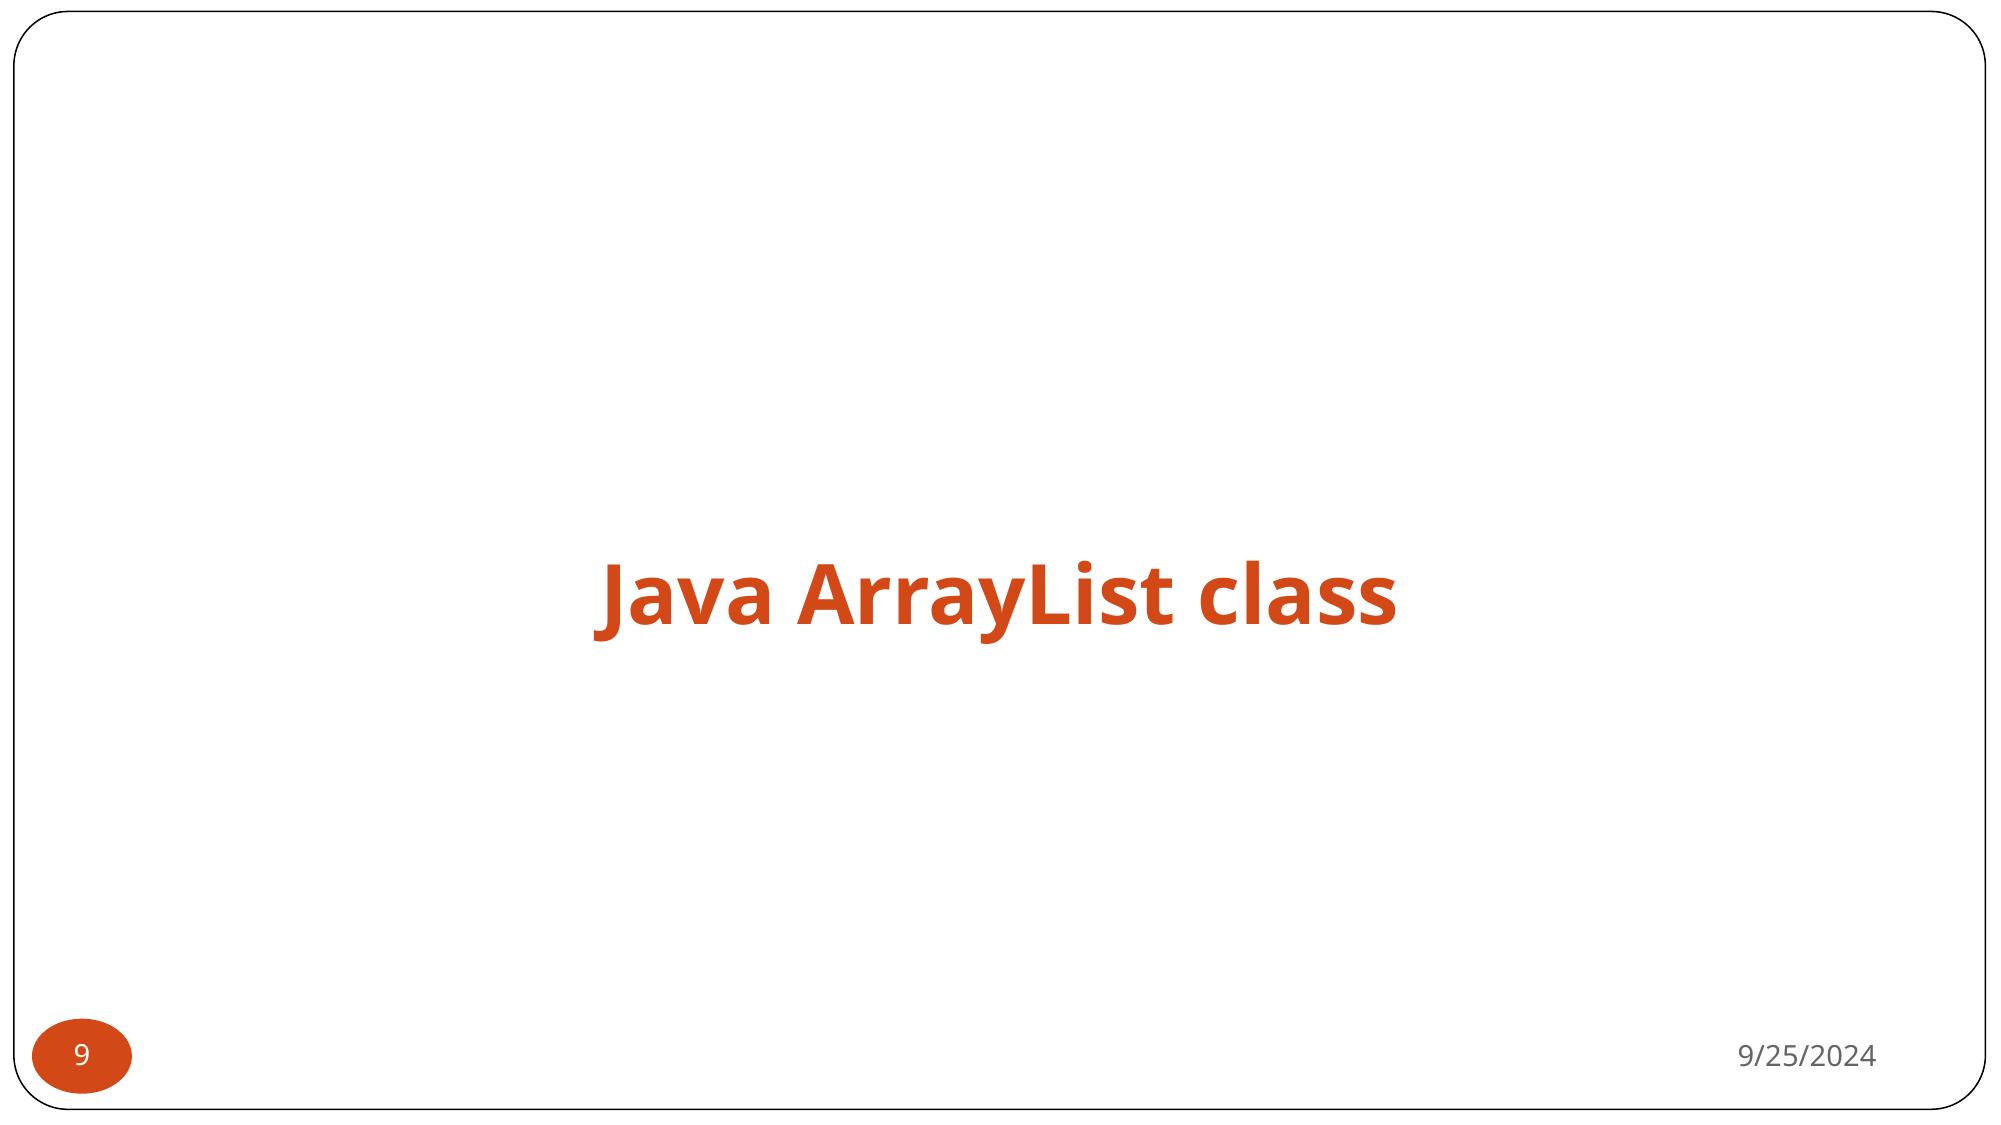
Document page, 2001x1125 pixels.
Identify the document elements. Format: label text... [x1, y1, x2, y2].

title Java ArrayList class [362, 468, 1638, 657]
slide_number ‹#› [31, 1018, 132, 1094]
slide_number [1350, 1015, 1892, 1094]
